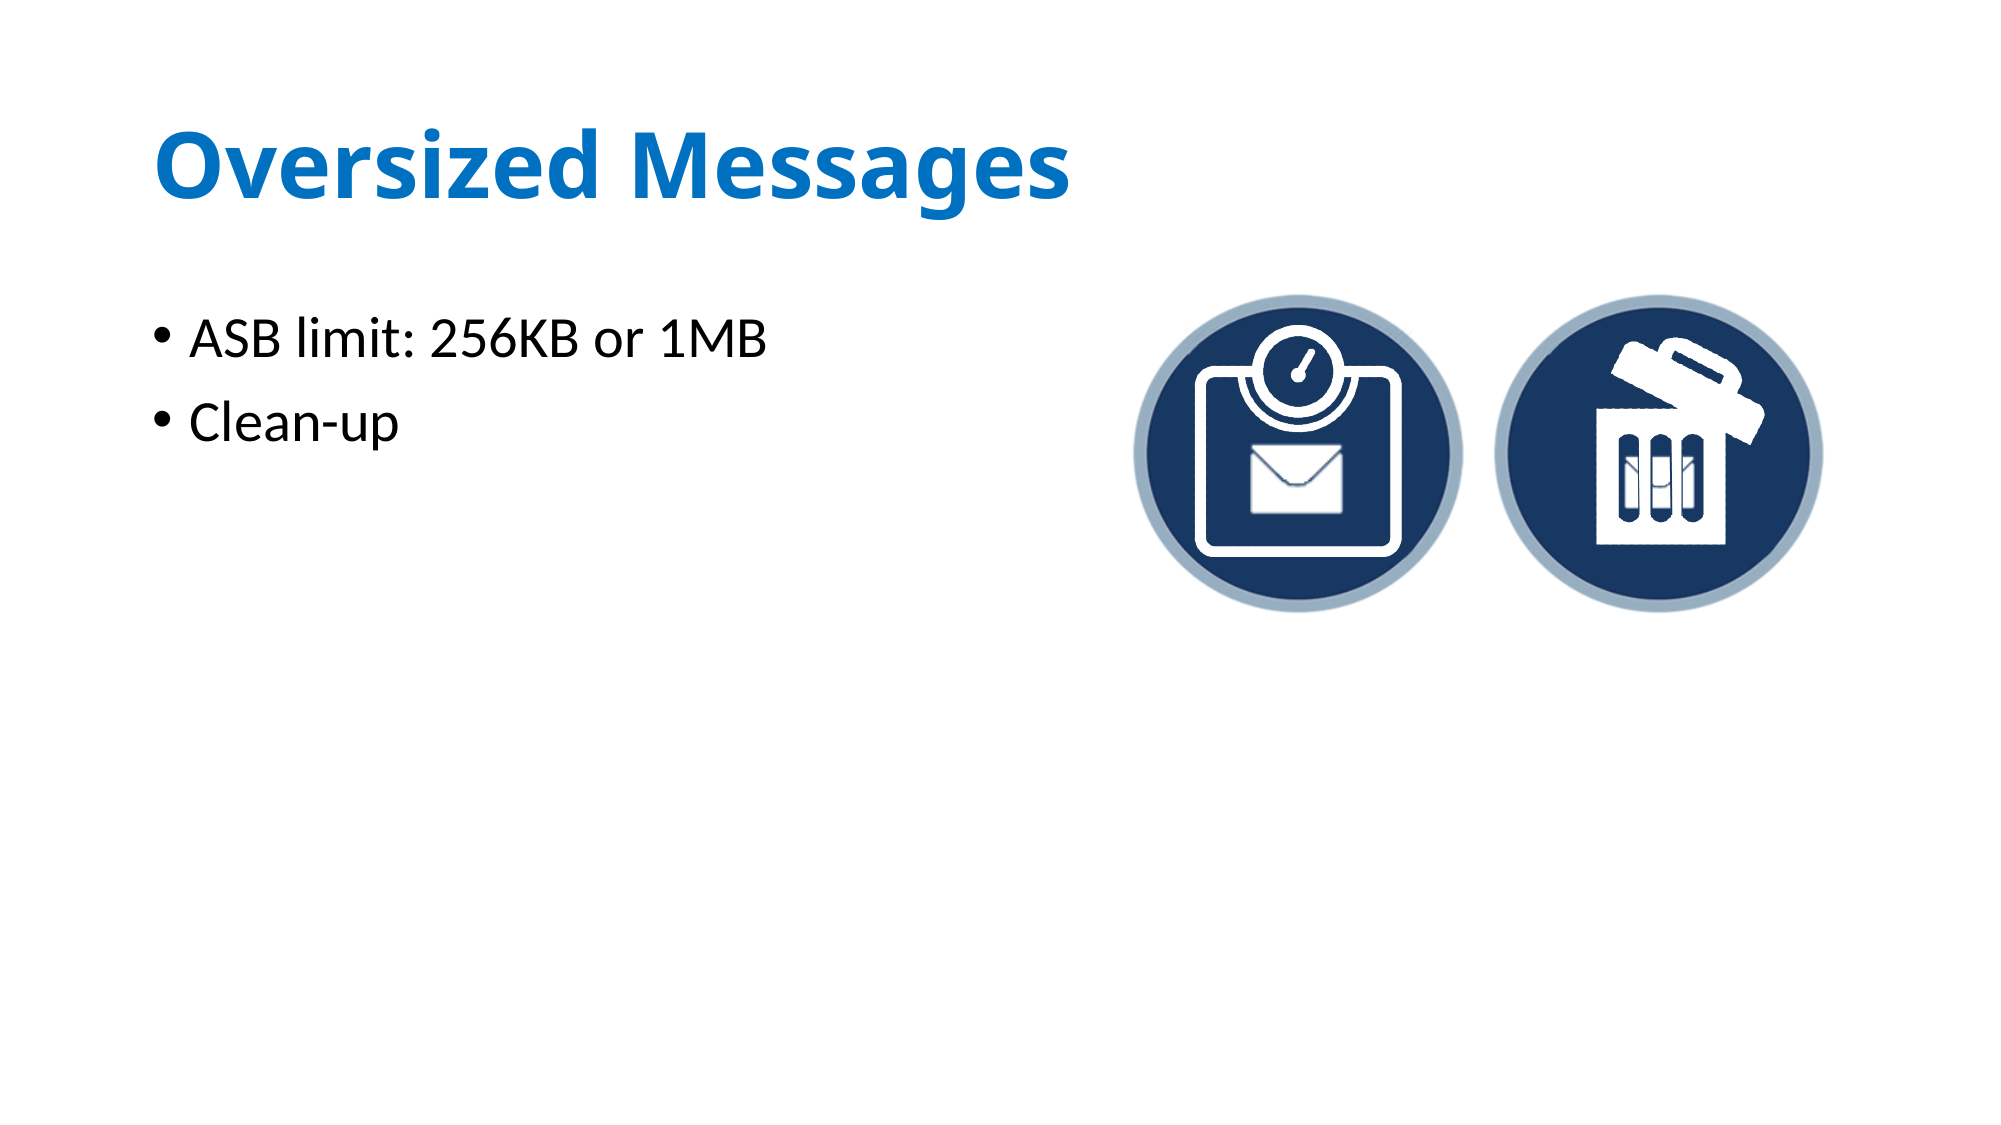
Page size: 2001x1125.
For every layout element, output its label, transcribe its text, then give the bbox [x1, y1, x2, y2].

title Oversized Messages [137, 59, 1863, 278]
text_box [1115, 277, 1476, 628]
list ASB limit: 256KB or 1MB Clean-up [137, 299, 1188, 1014]
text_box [1476, 277, 1837, 628]
